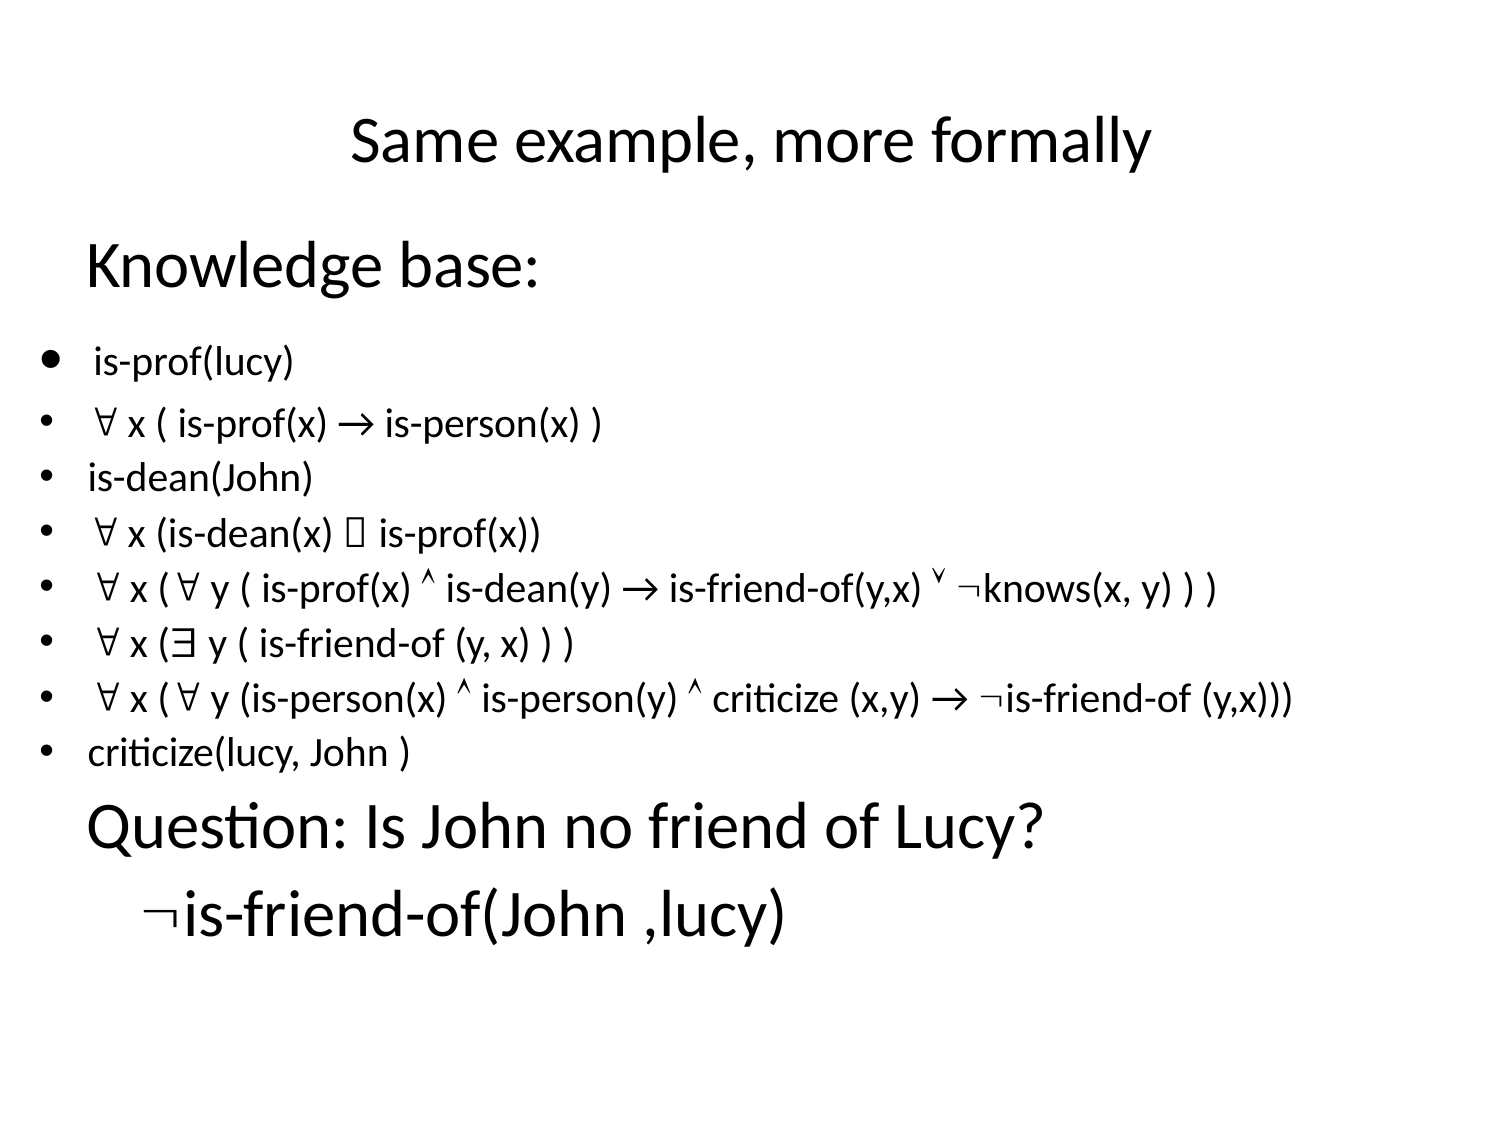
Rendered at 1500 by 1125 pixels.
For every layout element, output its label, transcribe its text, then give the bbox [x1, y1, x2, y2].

text_box is-prof(lucy)  x ( is-prof(x) → is-person(x) ) is-dean(John)  x (is-dean(x)  is-prof(x))  x ( y ( is-prof(x)  is-dean(y) → is-friend-of(y,x)  knows(x, y) ) )  x ( y ( is-friend-of (y, x) ) )  x ( y (is-person(x)  is-person(y)  criticize (x,y) → is-friend-of (y,x))) criticize(lucy, John ) [37, 319, 1463, 776]
text_box Knowledge base: [84, 218, 788, 301]
title Same example, more formally [344, 39, 1157, 230]
text_box Question: Is John no friend of Lucy? is-friend-of(John ,lucy) [84, 770, 1054, 950]
